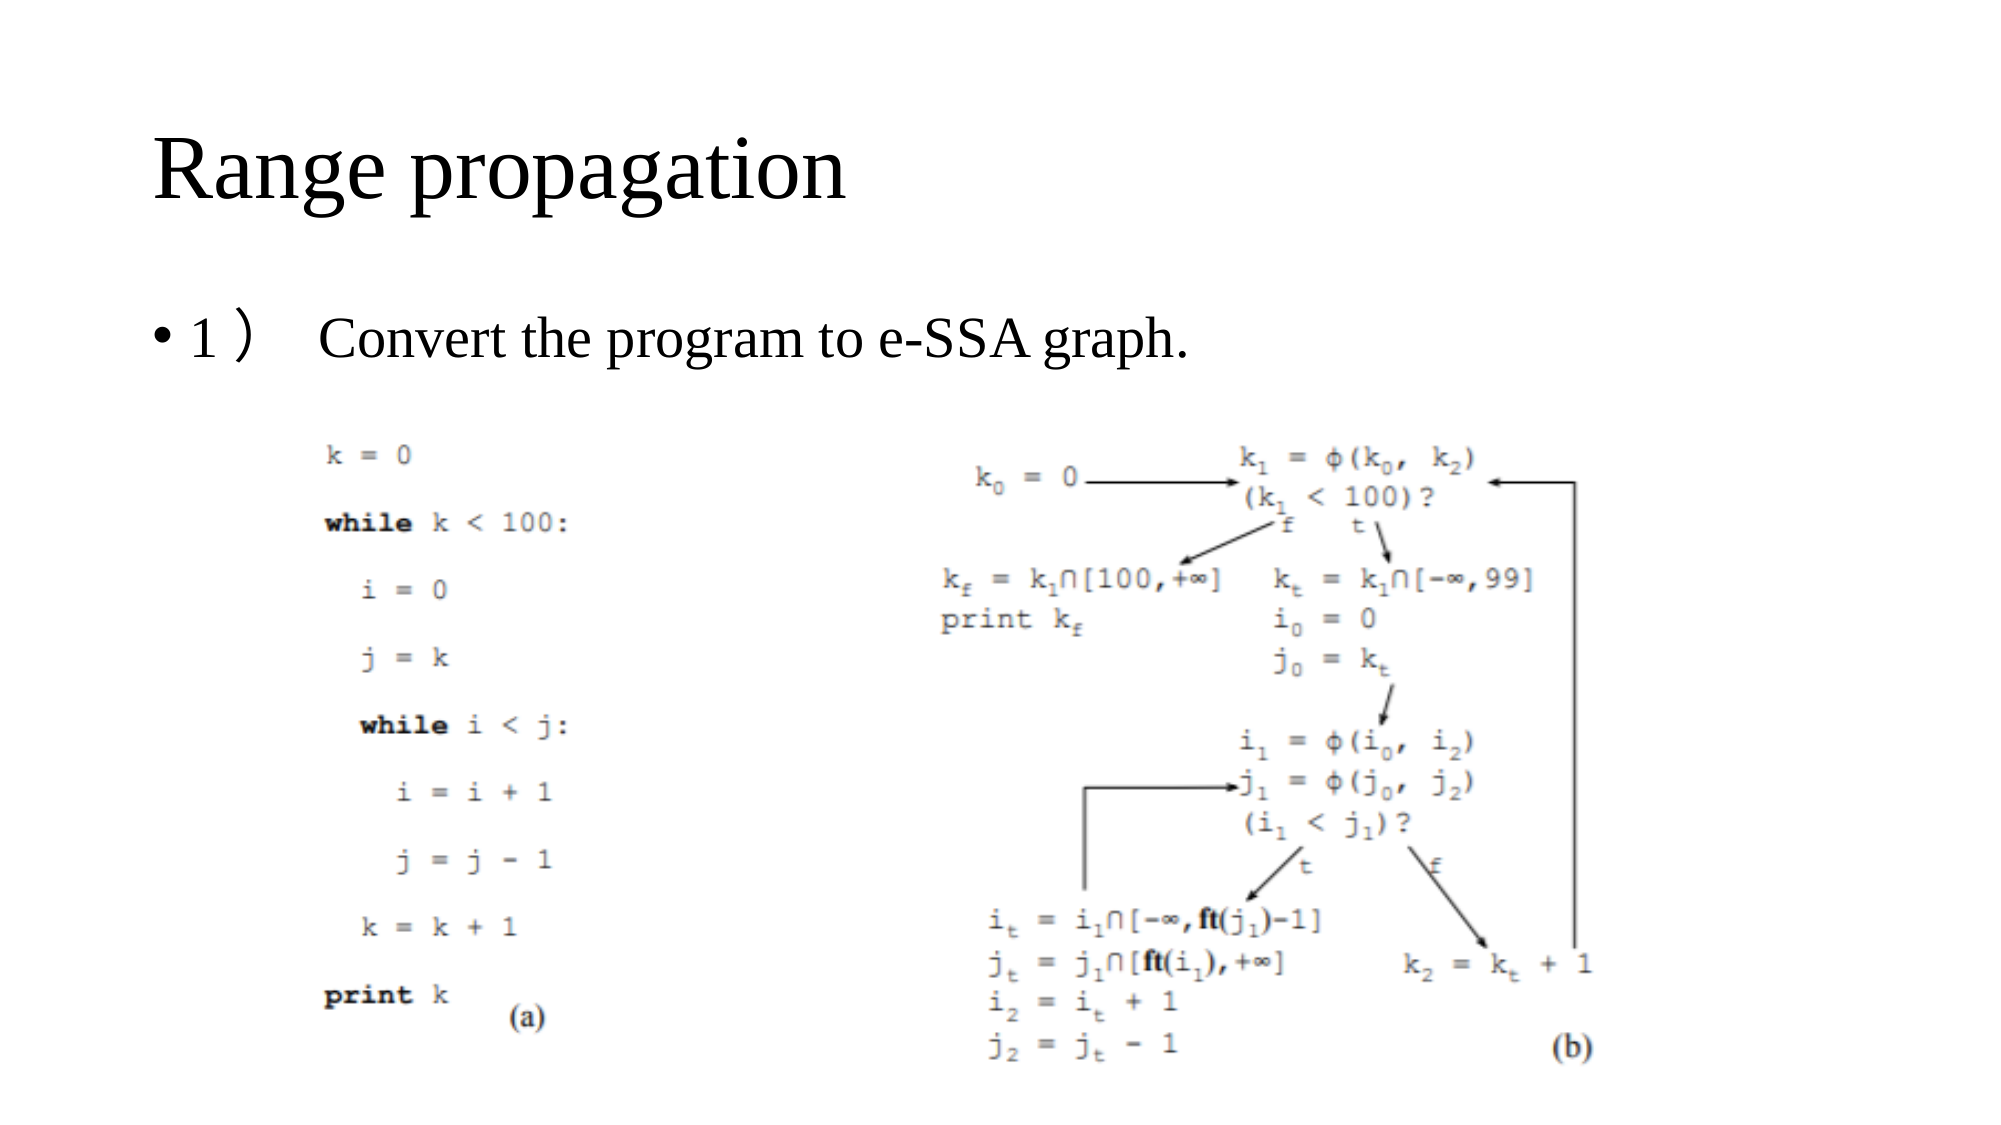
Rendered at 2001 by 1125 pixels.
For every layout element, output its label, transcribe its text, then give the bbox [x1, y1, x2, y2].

title Range propagation [137, 59, 1863, 278]
picture [260, 420, 628, 1066]
list 1） Convert the program to e-SSA graph. [137, 299, 1863, 1014]
picture [905, 420, 1667, 1098]
